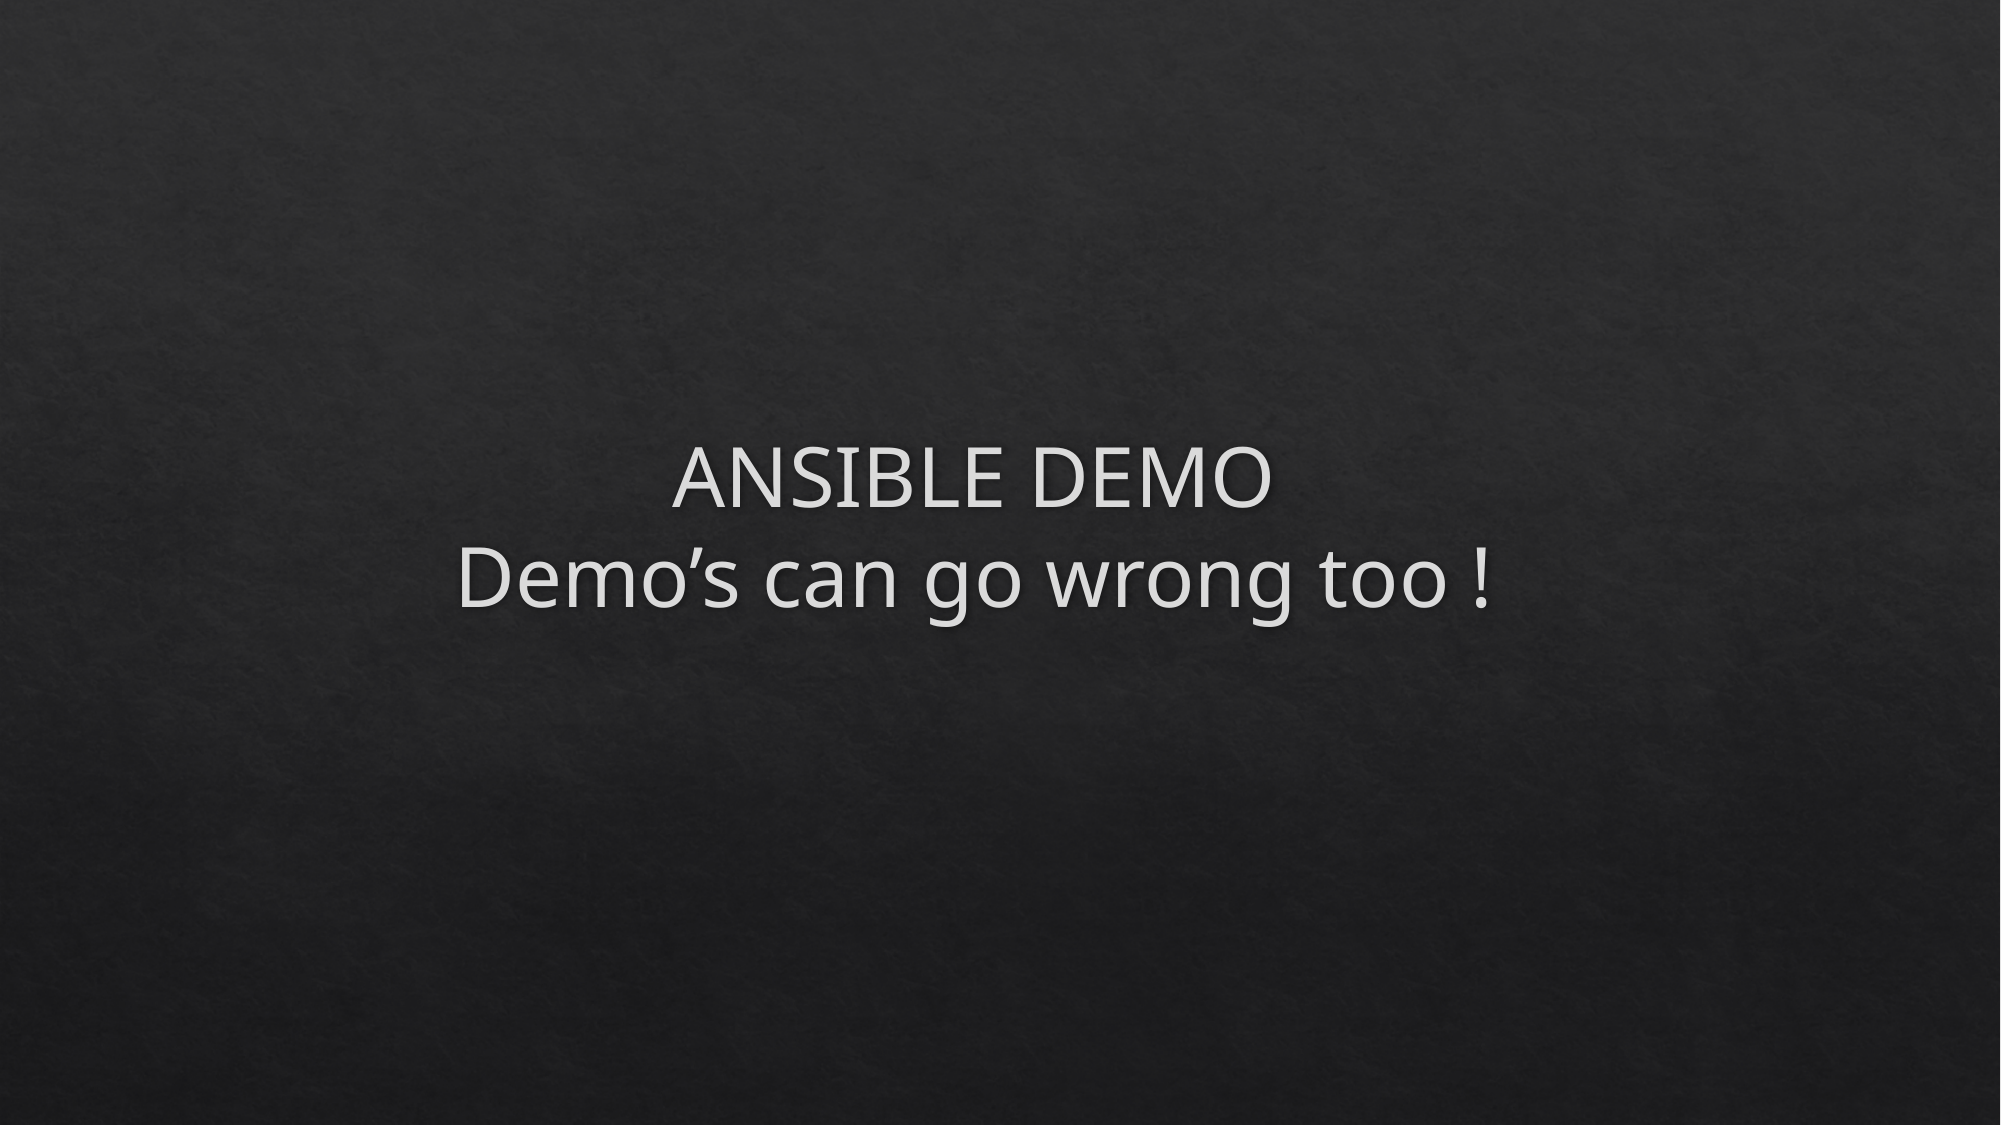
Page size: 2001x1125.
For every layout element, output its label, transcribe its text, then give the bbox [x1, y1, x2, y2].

title ANSIBLE DEMO Demo’s can go wrong too ! [112, 415, 1837, 633]
